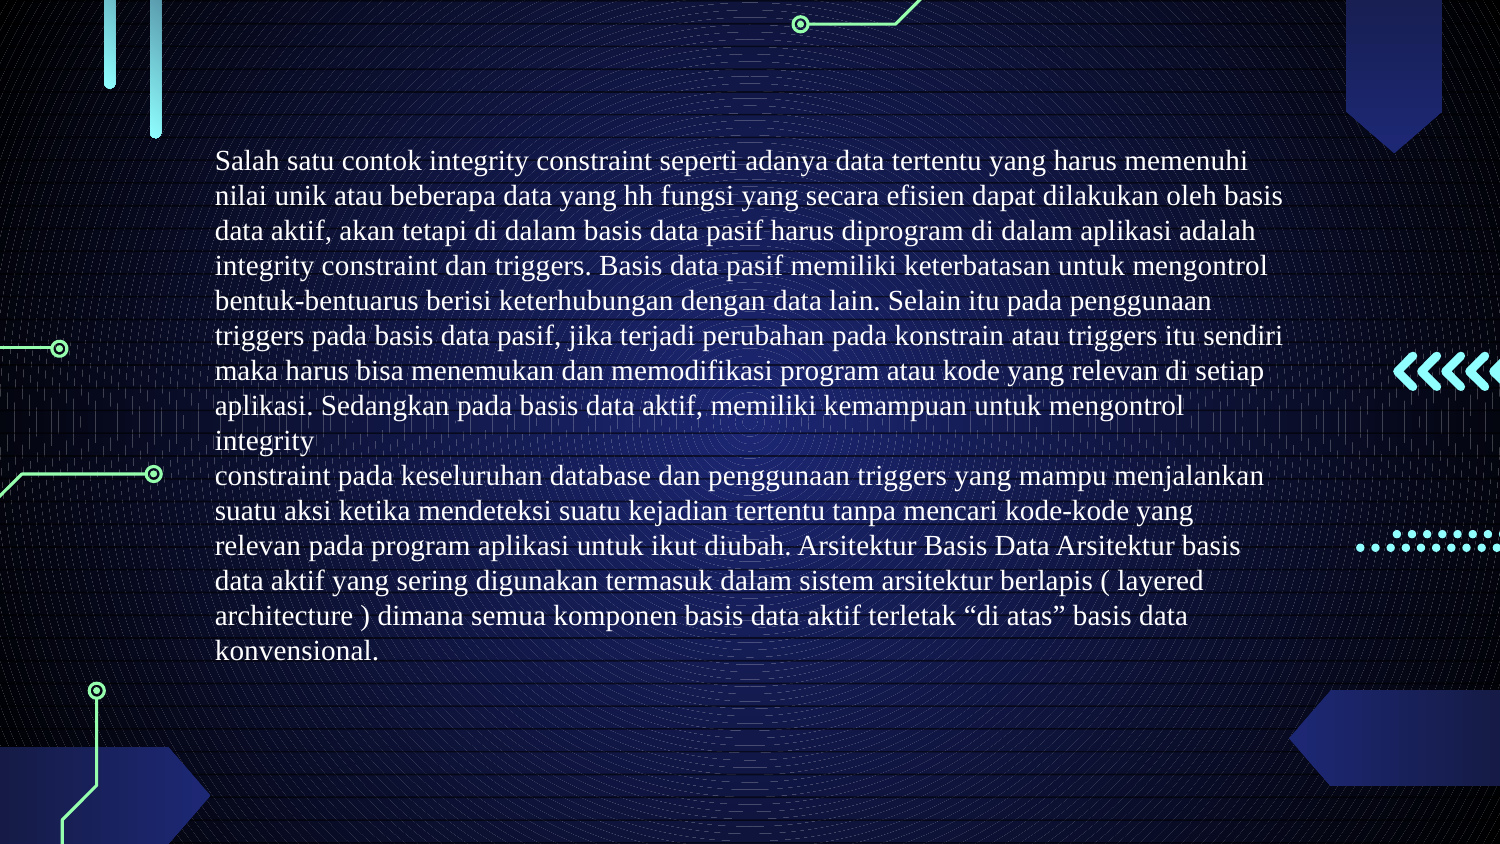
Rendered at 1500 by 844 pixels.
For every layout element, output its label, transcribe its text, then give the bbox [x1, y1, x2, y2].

text_box Salah satu contok integrity constraint seperti adanya data tertentu yang harus memenuhi nilai unik atau beberapa data yang hh fungsi yang secara efisien dapat dilakukan oleh basis data aktif, akan tetapi di dalam basis data pasif harus diprogram di dalam aplikasi adalah integrity constraint dan triggers. Basis data pasif memiliki keterbatasan untuk mengontrol bentuk-bentuarus berisi keterhubungan dengan data lain. Selain itu pada penggunaan triggers pada basis data pasif, jika terjadi perubahan pada konstrain atau triggers itu sendiri maka harus bisa menemukan dan memodifikasi program atau kode yang relevan di setiap aplikasi. Sedangkan pada basis data aktif, memiliki kemampuan untuk mengontrol integrity constraint pada keseluruhan database dan penggunaan triggers yang mampu menjalankan suatu aksi ketika mendeteksi suatu kejadian tertentu tanpa mencari kode-kode yang relevan pada program aplikasi untuk ikut diubah. Arsitektur Basis Data Arsitektur basis data aktif yang sering digunakan termasuk dalam sistem arsitektur berlapis ( layered architecture ) dimana semua komponen basis data aktif terletak “di atas” basis data konvensional. [200, 134, 1300, 709]
